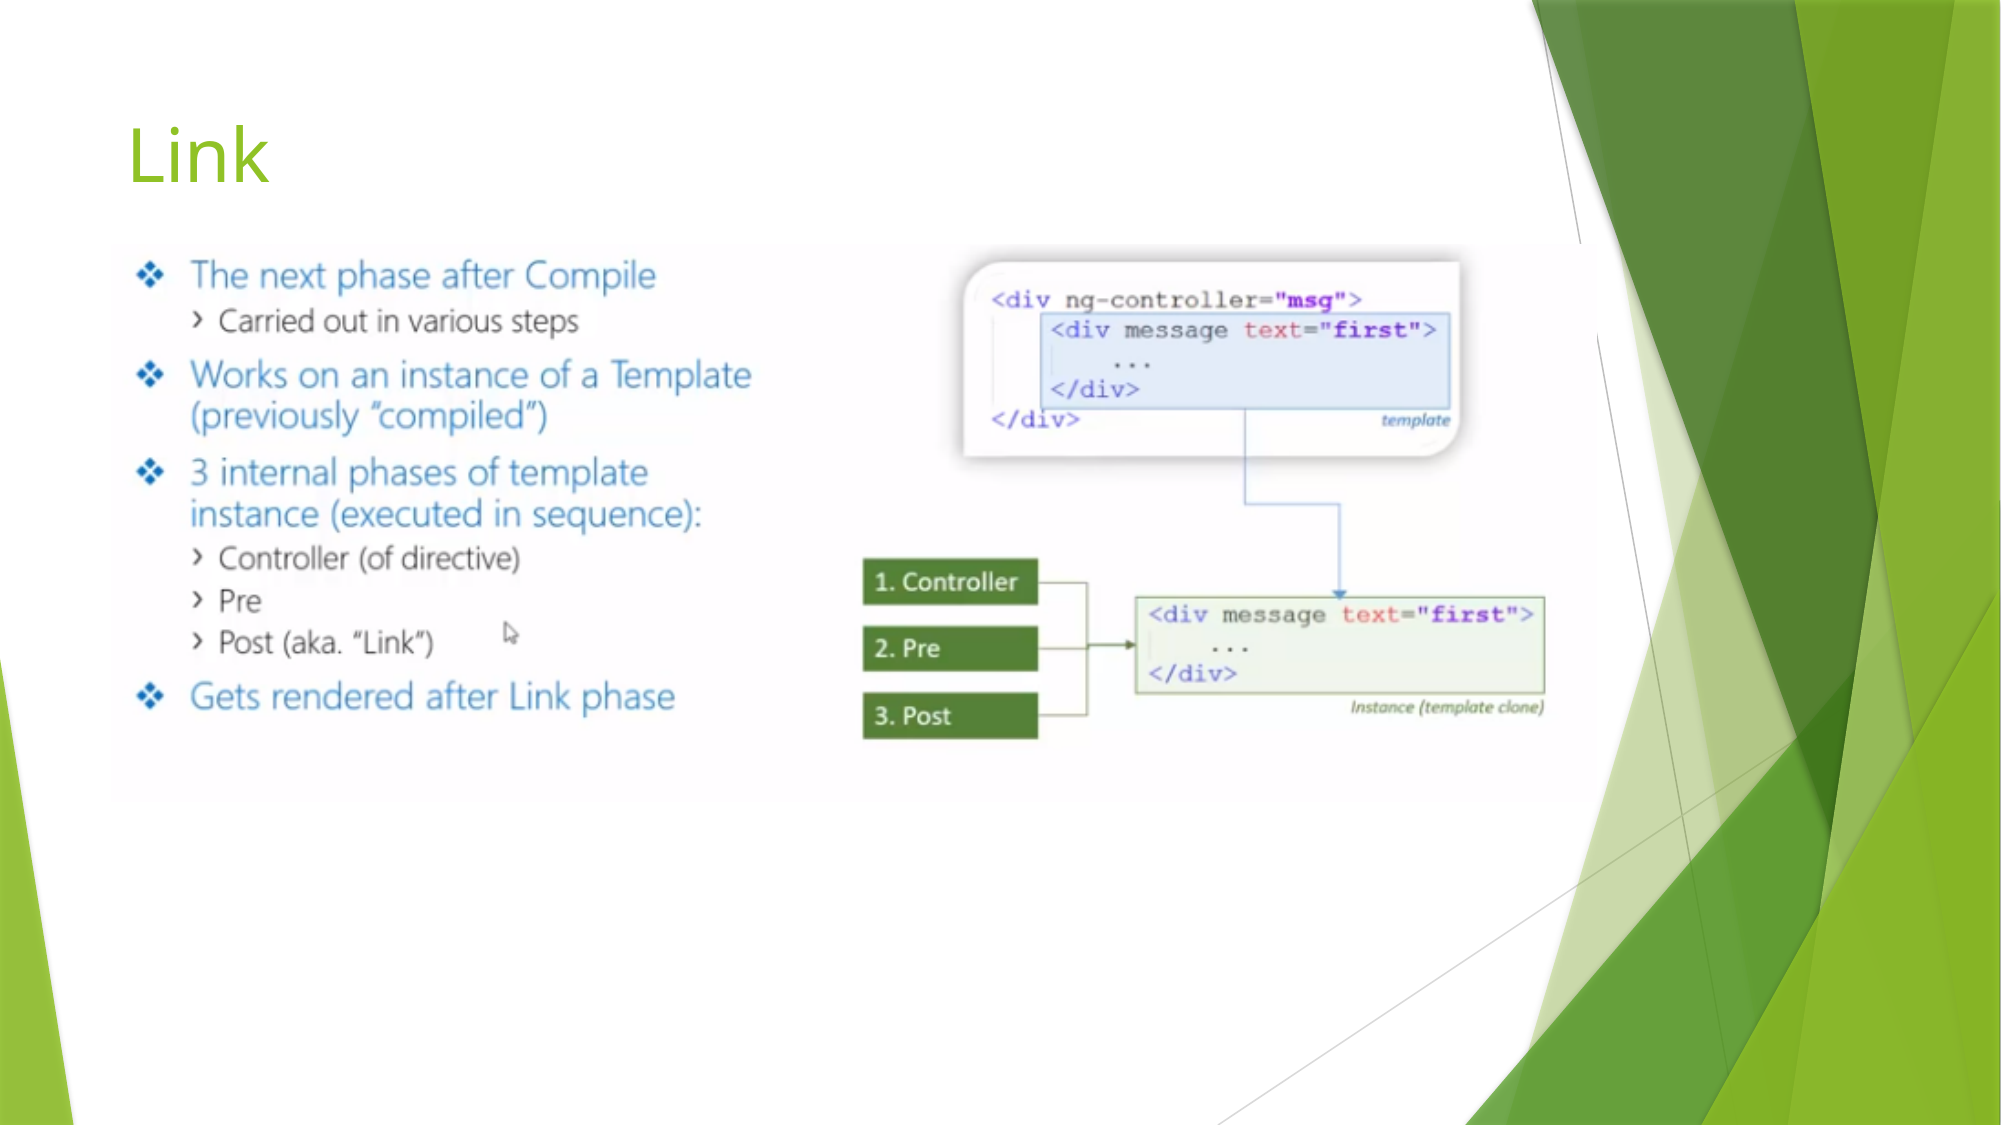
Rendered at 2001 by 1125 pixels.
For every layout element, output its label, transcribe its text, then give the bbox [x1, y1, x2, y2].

title Link [111, 99, 1522, 243]
picture [110, 244, 1597, 802]
